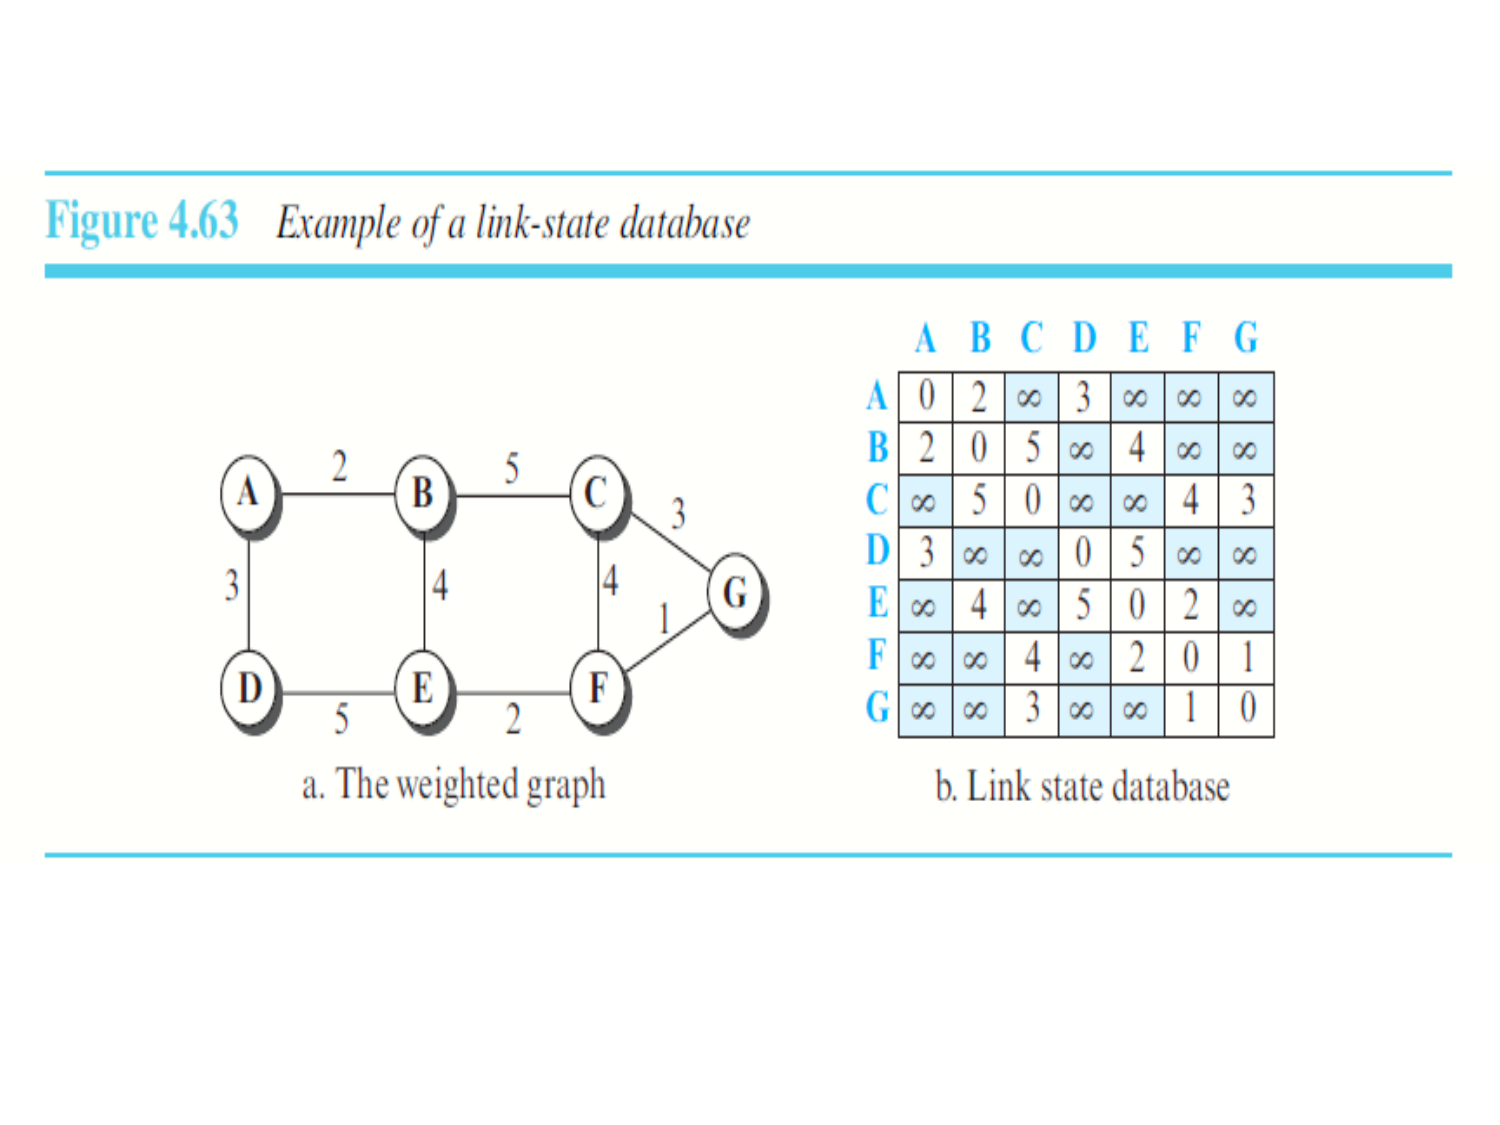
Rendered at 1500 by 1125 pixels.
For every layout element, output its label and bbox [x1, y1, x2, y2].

picture [0, 162, 1500, 863]
